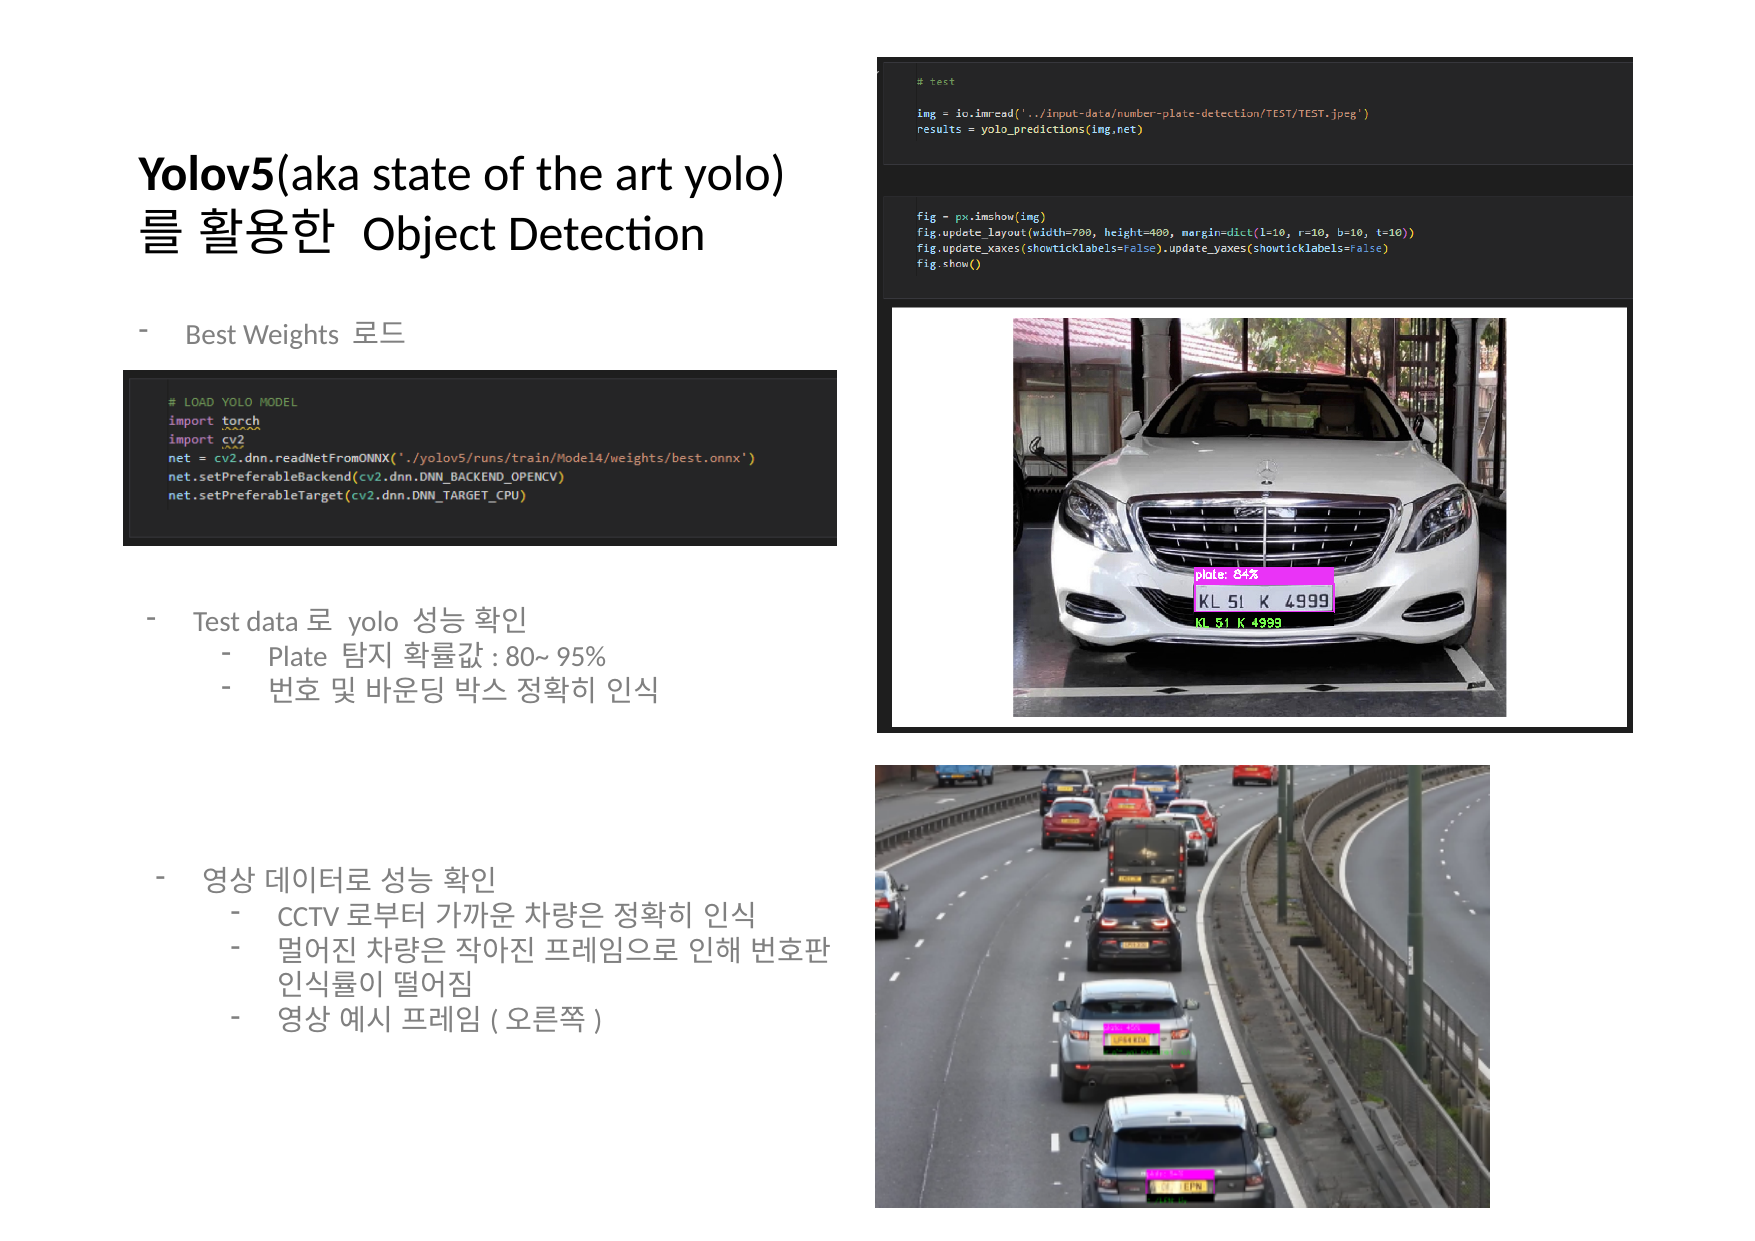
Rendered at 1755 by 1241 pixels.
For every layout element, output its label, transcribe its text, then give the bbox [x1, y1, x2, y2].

text_box 영상 데이터로 성능 확인 CCTV로부터 가까운 차량은 정확히 인식 멀어진 차량은 작아진 프레임으로 인해 번호판 인식률이 떨어짐 영상 예시 프레임(오른쪽) [140, 854, 849, 1079]
text_box Test data로 yolo 성능 확인 Plate 탐지 확률값: 80~ 95% 번호 및 바운딩 박스 정확히 인식 [131, 595, 840, 750]
picture [123, 370, 837, 546]
text_box Best Weights 로드 [123, 307, 832, 358]
text_box Yolov5(aka state of the art yolo)를 활용한 Object Detection [123, 132, 848, 268]
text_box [874, 764, 1491, 1209]
picture [877, 57, 1633, 733]
